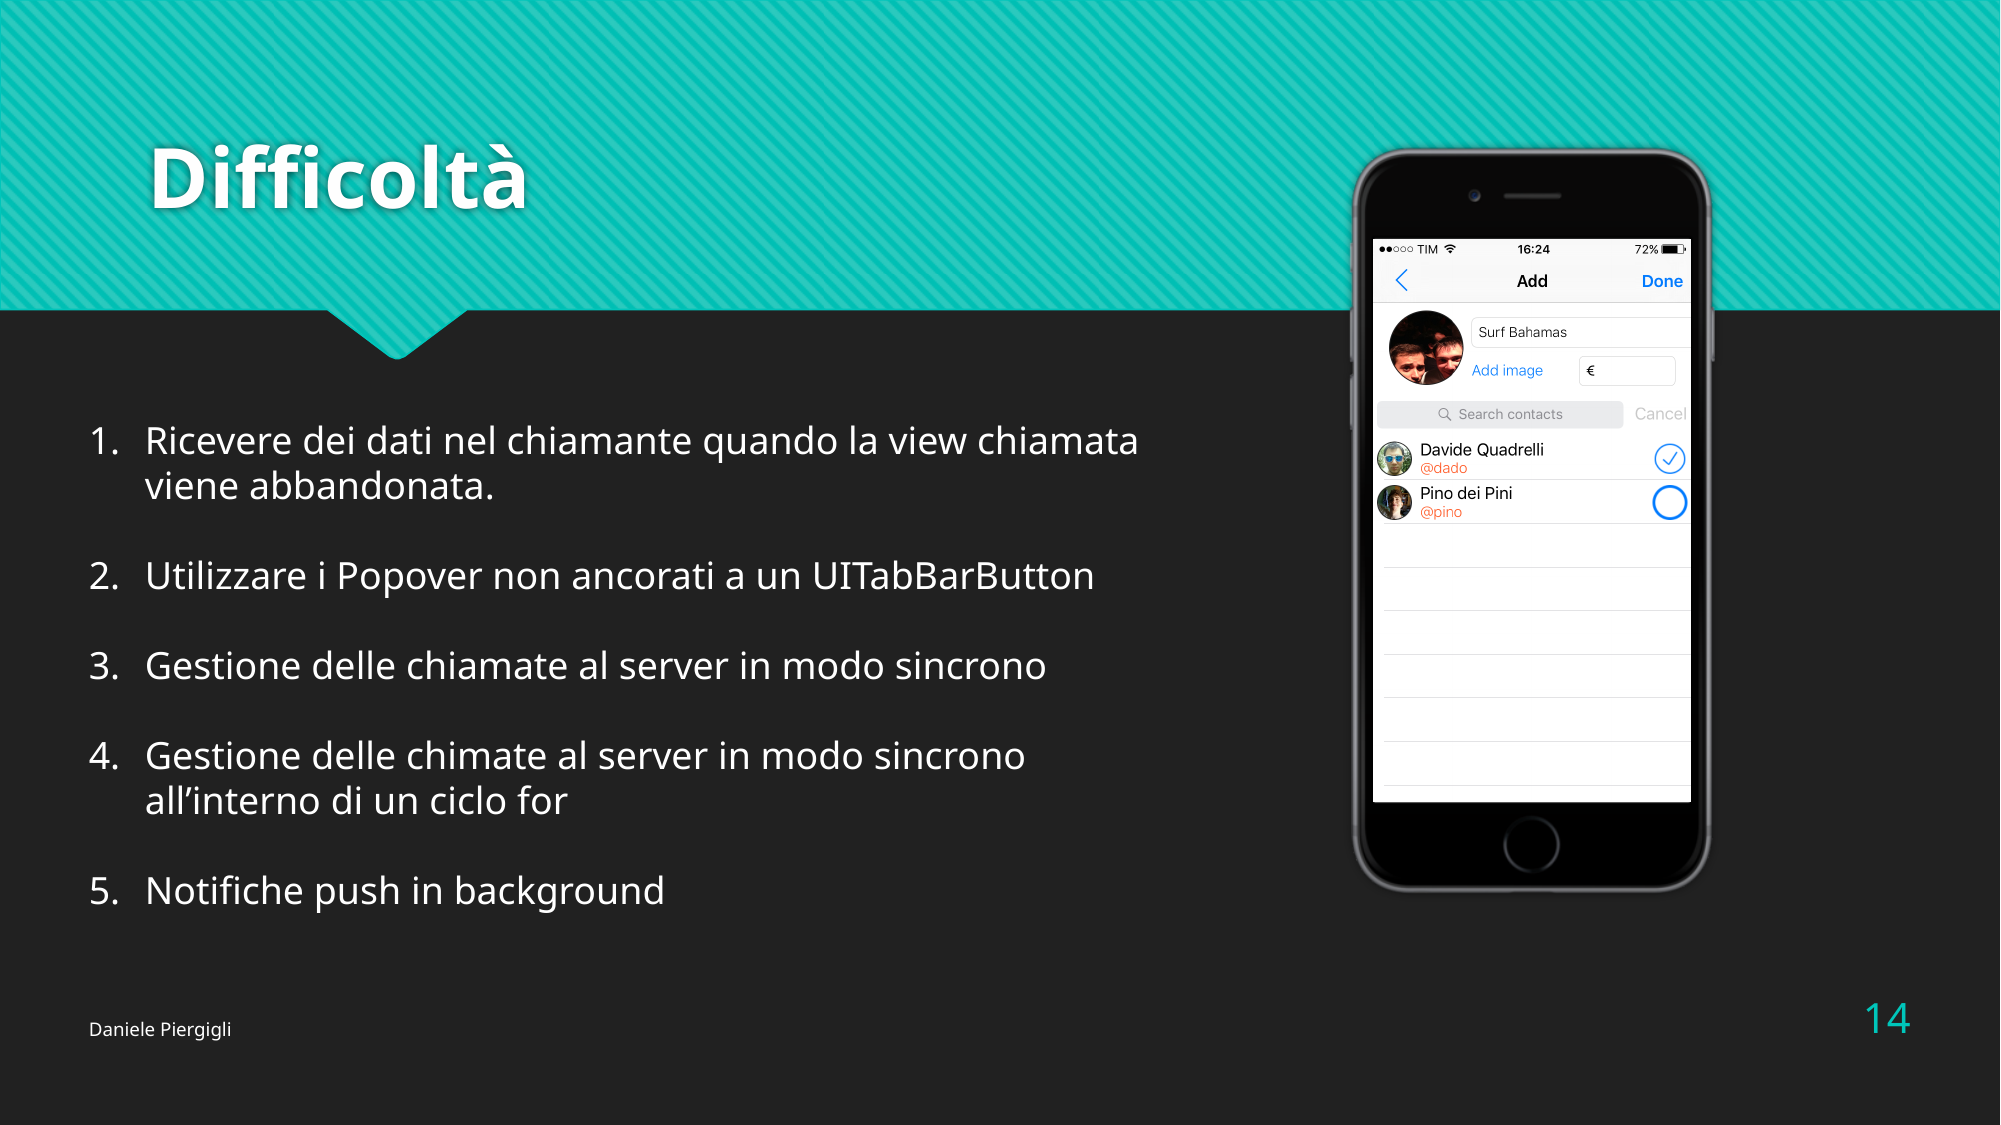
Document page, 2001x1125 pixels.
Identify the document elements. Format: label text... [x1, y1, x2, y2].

title Difficoltà [132, 73, 1081, 233]
slide_number 14 [1751, 992, 1926, 1051]
picture [1373, 239, 1691, 802]
footer Daniele Piergigli [74, 991, 1493, 1051]
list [1086, 73, 2000, 992]
text_box Ricevere dei dati nel chiamante quando la view chiamata viene abbandonata. Utilizzare i Popover non ancorati a un UITabBarButton Gestione delle chiamate al server in modo sincrono Gestione delle chimate al server in modo sincrono all’interno di un ciclo for Notifiche push in background [74, 409, 1086, 920]
